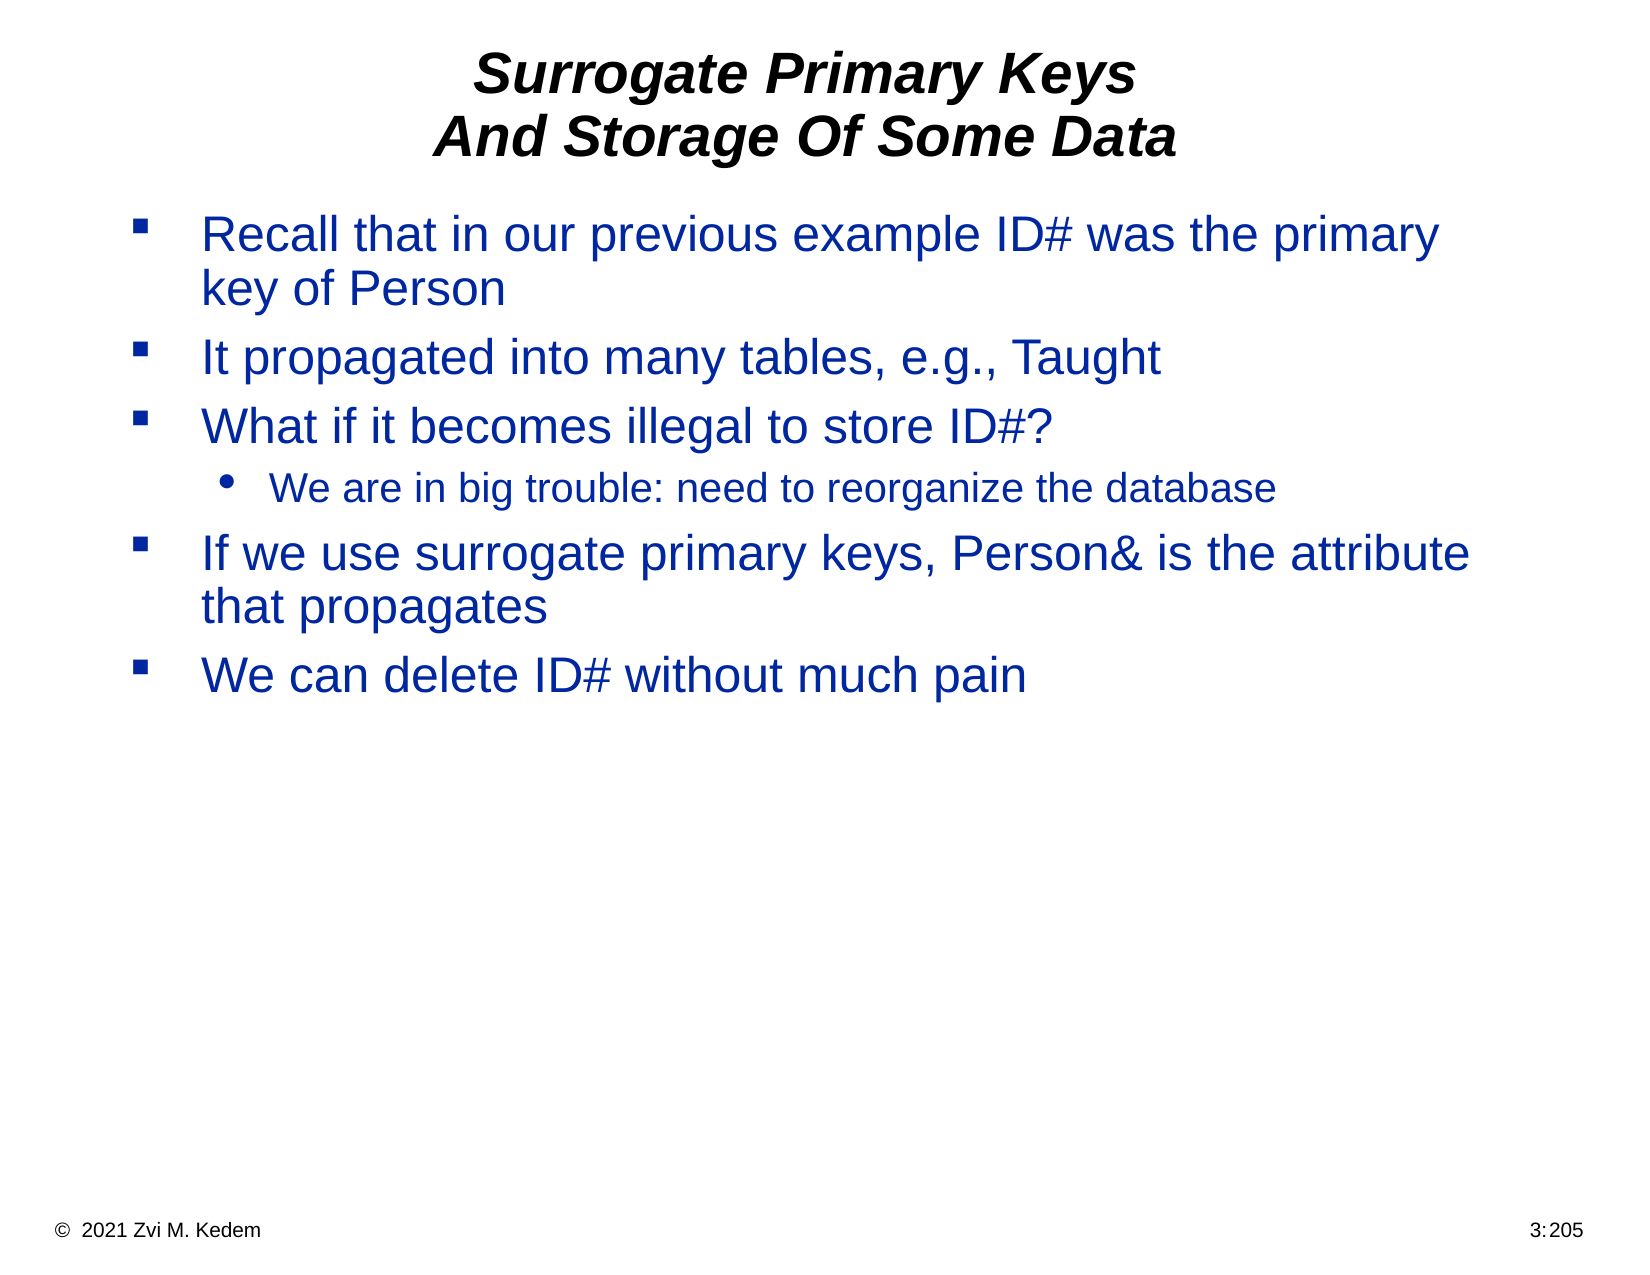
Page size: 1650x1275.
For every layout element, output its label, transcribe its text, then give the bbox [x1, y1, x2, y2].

list Recall that in our previous example ID# was the primary key of Person It propagated into many tables, e.g., Taught What if it becomes illegal to store ID#? We are in big trouble: need to reorganize the database If we use surrogate primary keys, Person& is the attribute that propagates We can delete ID# without much pain [111, 199, 1513, 1201]
title Surrogate Primary Keys And Storage Of Some Data [111, 36, 1501, 176]
